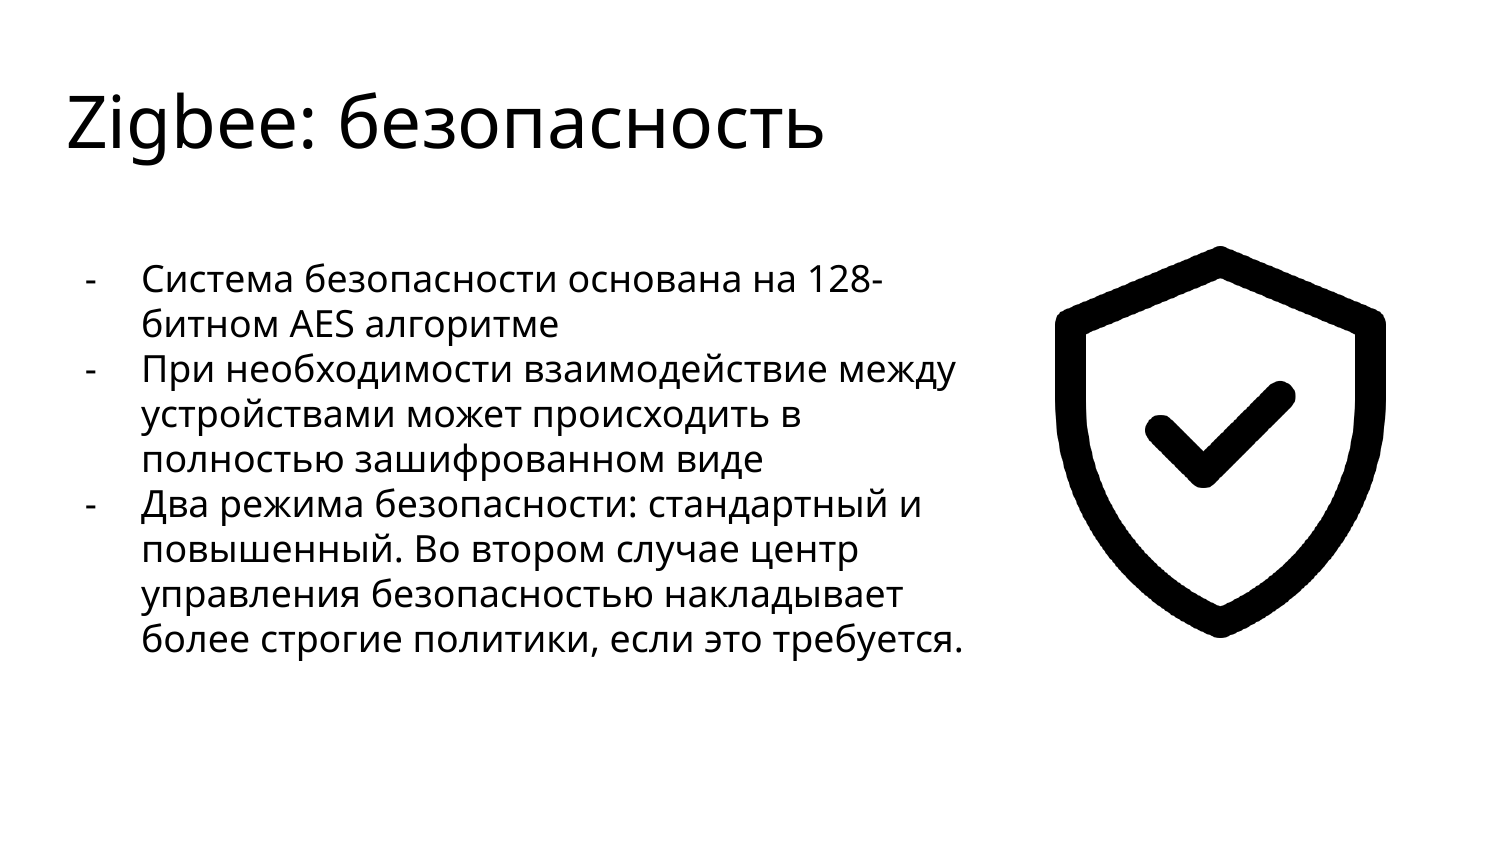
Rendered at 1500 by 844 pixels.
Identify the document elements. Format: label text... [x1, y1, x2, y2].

picture [1024, 246, 1416, 638]
text_box Система безопасности основана на 128-битном AES алгоритме При необходимости взаимодействие между устройствами может происходить в полностью зашифрованном виде Два режима безопасности: стандартный и повышенный. Во втором случае центр управления безопасностью накладывает более строгие политики, если это требуется. [51, 240, 1002, 676]
title Zigbee: безопасность [51, 61, 1449, 168]
